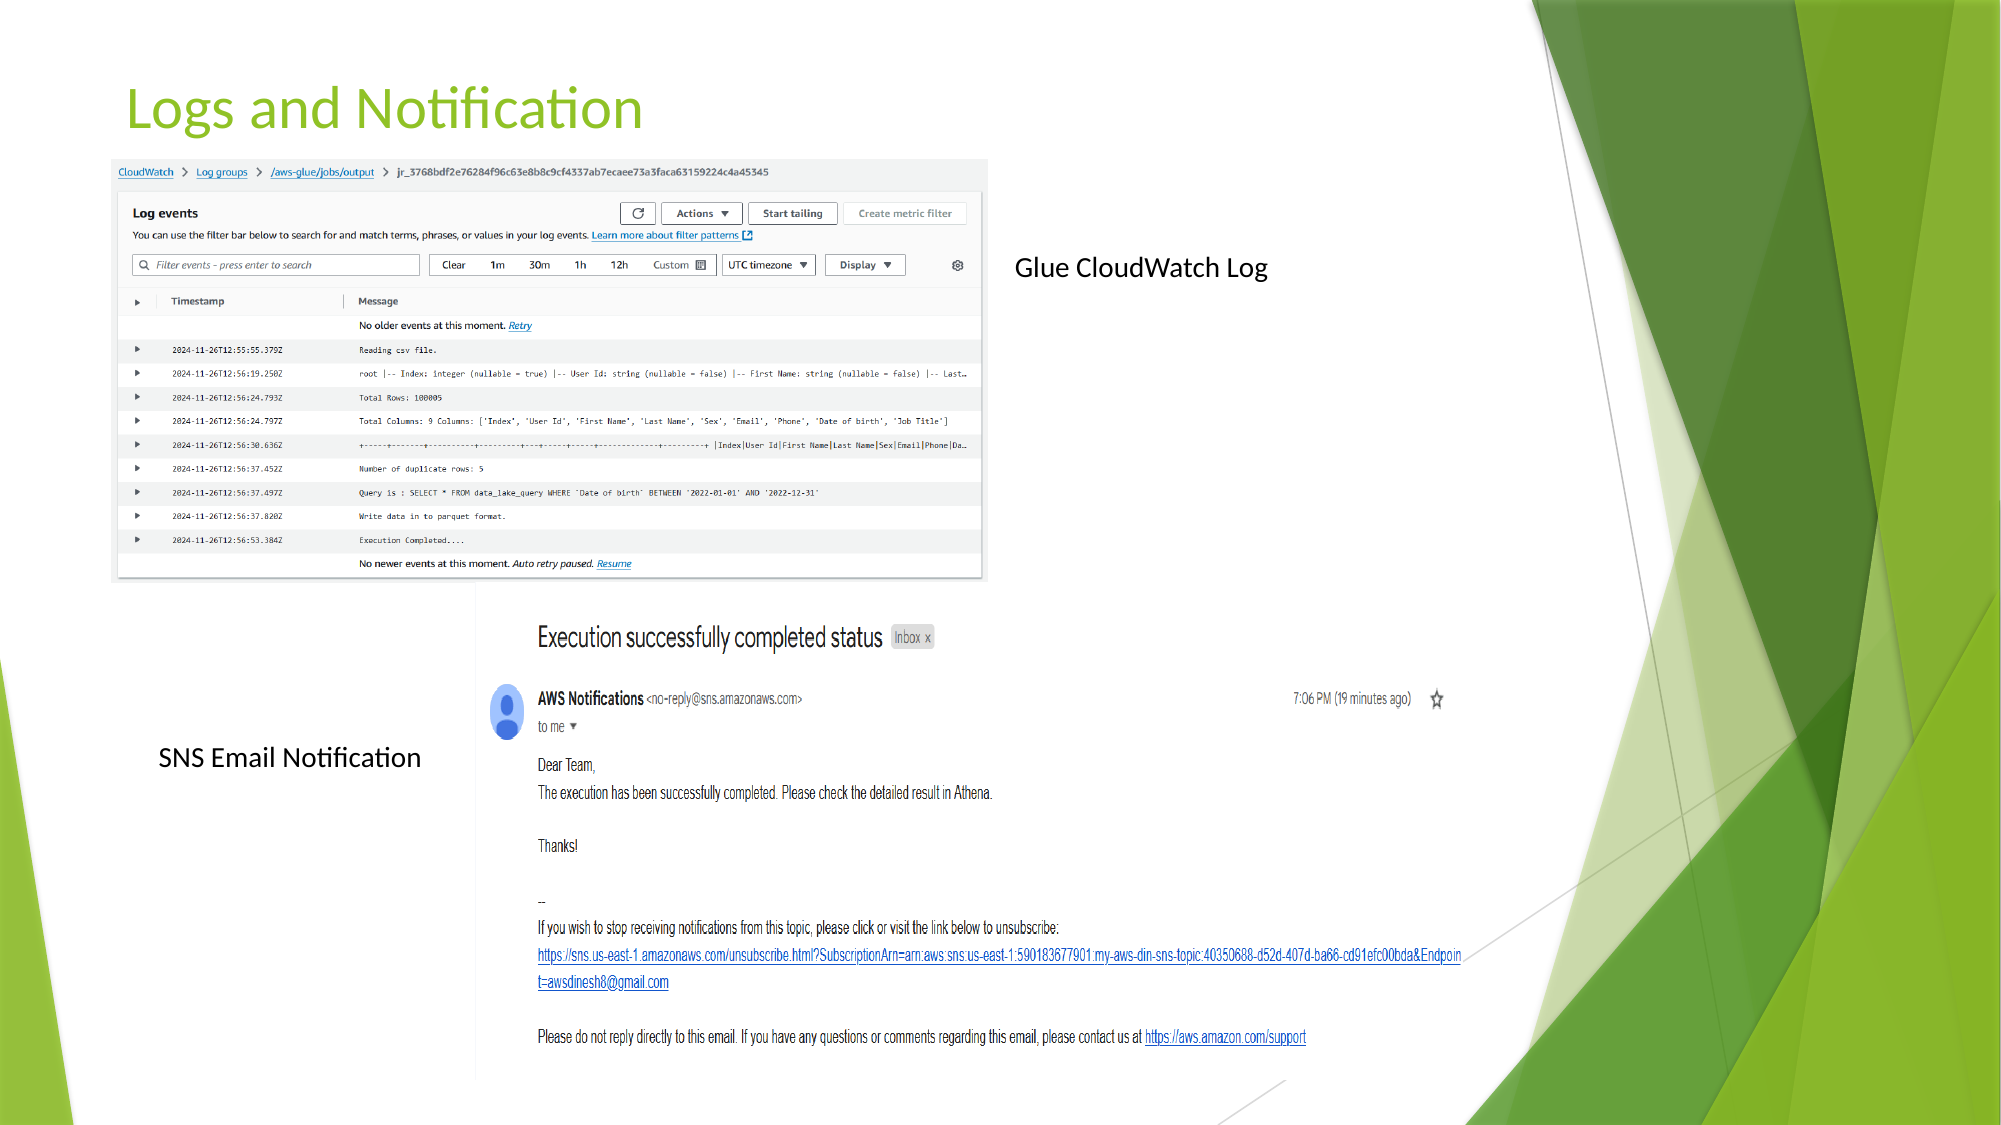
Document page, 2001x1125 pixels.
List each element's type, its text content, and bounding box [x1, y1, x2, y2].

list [110, 158, 989, 584]
picture [474, 582, 1463, 1080]
text_box Glue CloudWatch Log [999, 241, 1463, 291]
text_box SNS Email Notification [143, 731, 452, 782]
title Logs and Notification [111, 60, 1522, 149]
